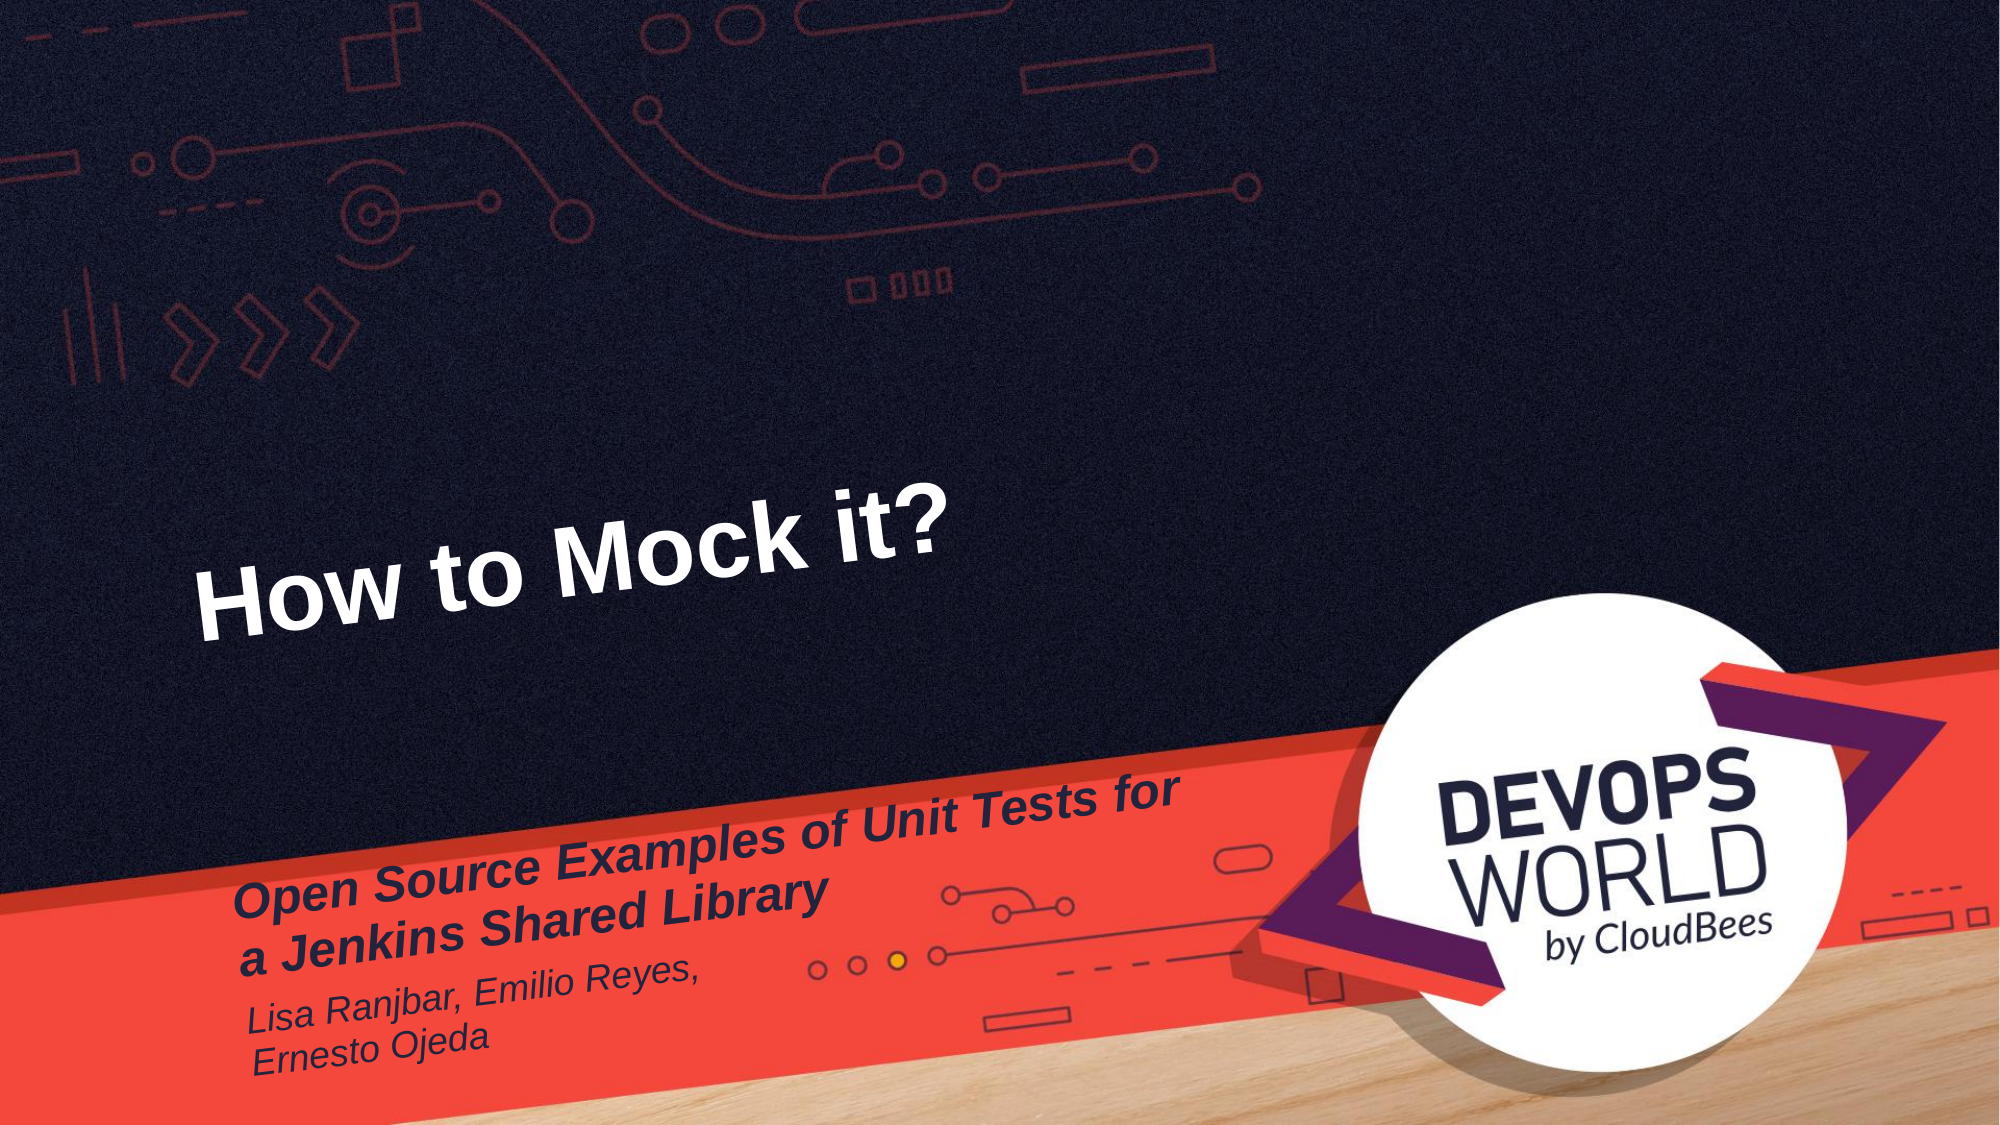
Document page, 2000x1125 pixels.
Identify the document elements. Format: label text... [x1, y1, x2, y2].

picture [0, 0, 2000, 1125]
list Lisa Ranjbar, Emilio Reyes, Ernesto Ojeda [243, 933, 801, 1099]
list Open Source Examples of Unit Tests for a Jenkins Shared Library [230, 768, 1206, 989]
title How to Mock it? [182, 349, 1543, 707]
